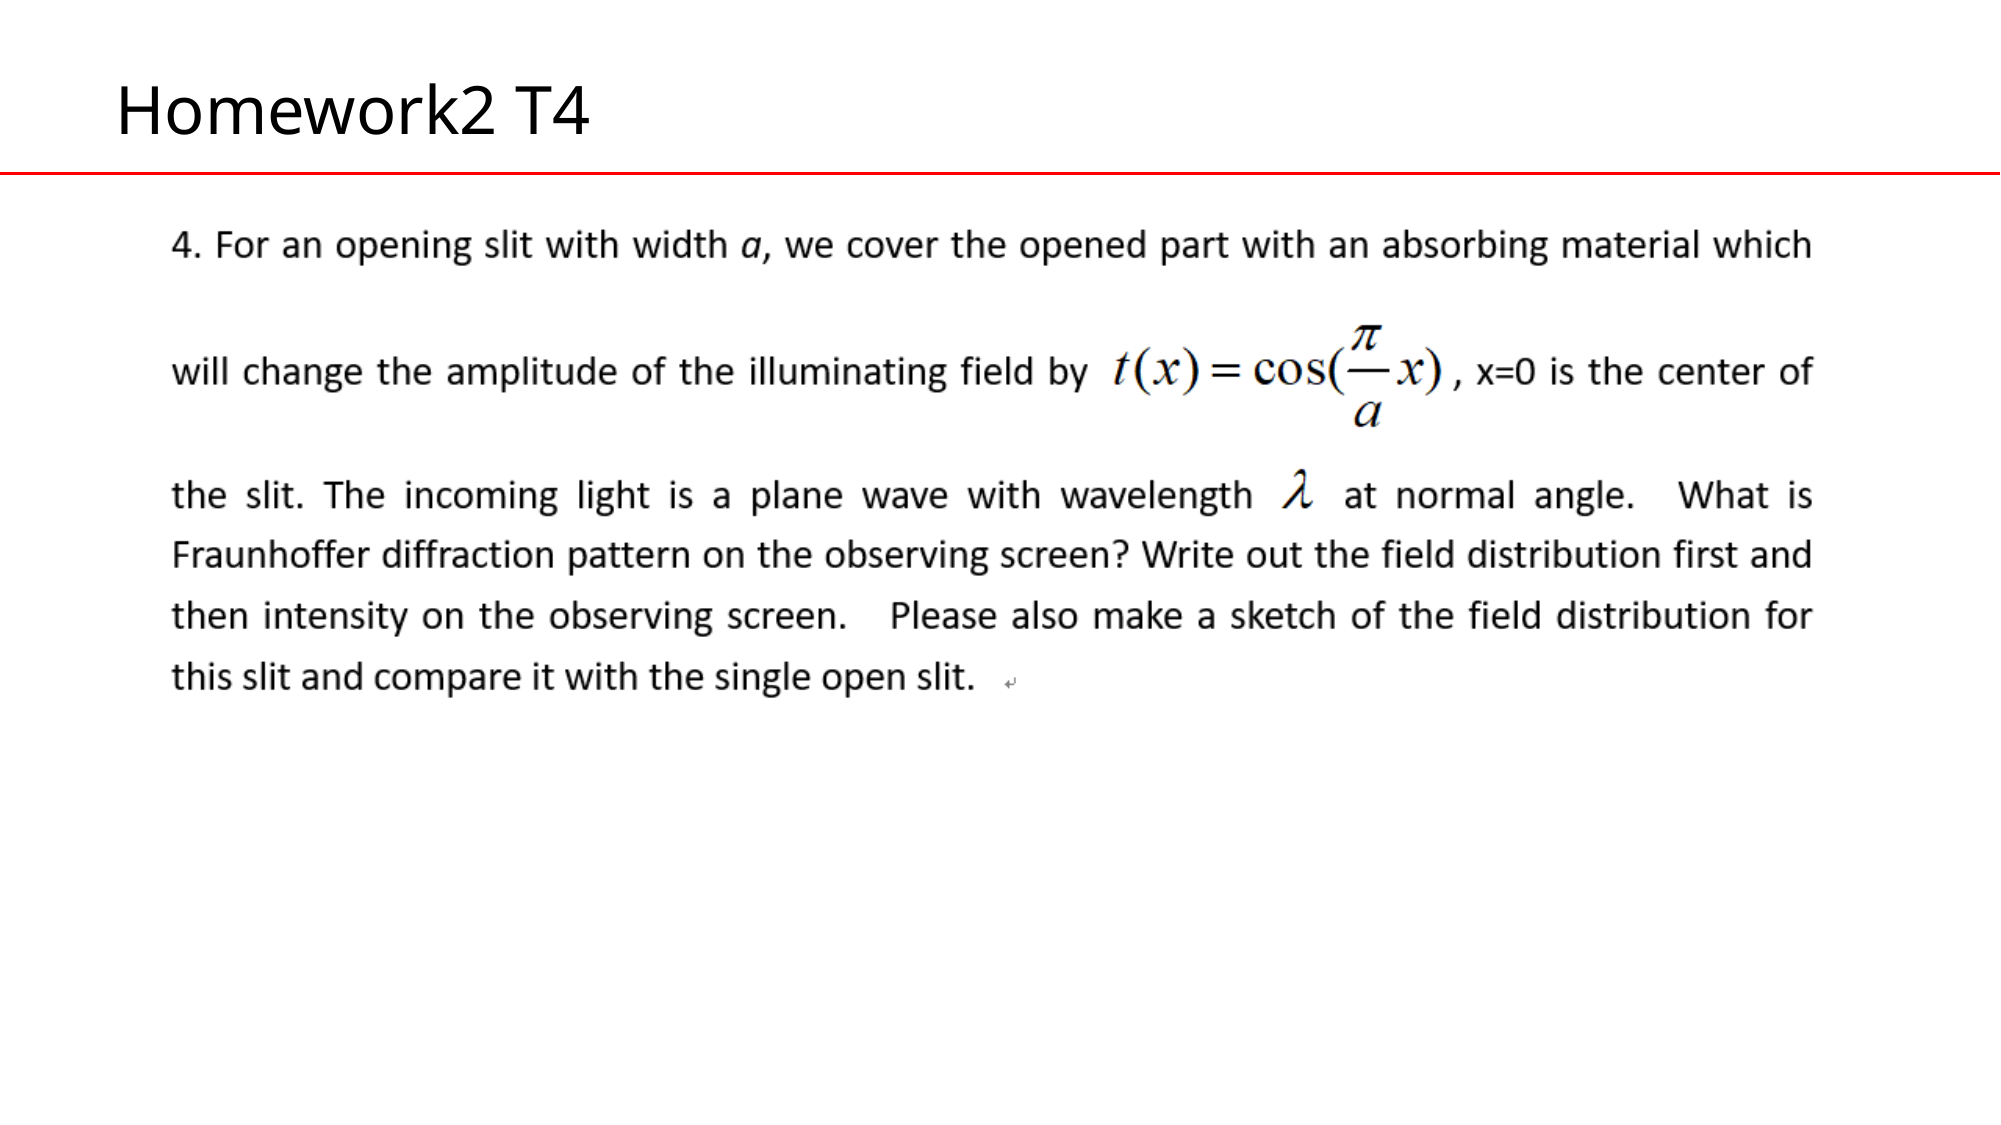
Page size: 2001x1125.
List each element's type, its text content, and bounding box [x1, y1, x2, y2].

text_box Homework2 T4 [100, 60, 1910, 155]
picture [112, 208, 1898, 713]
